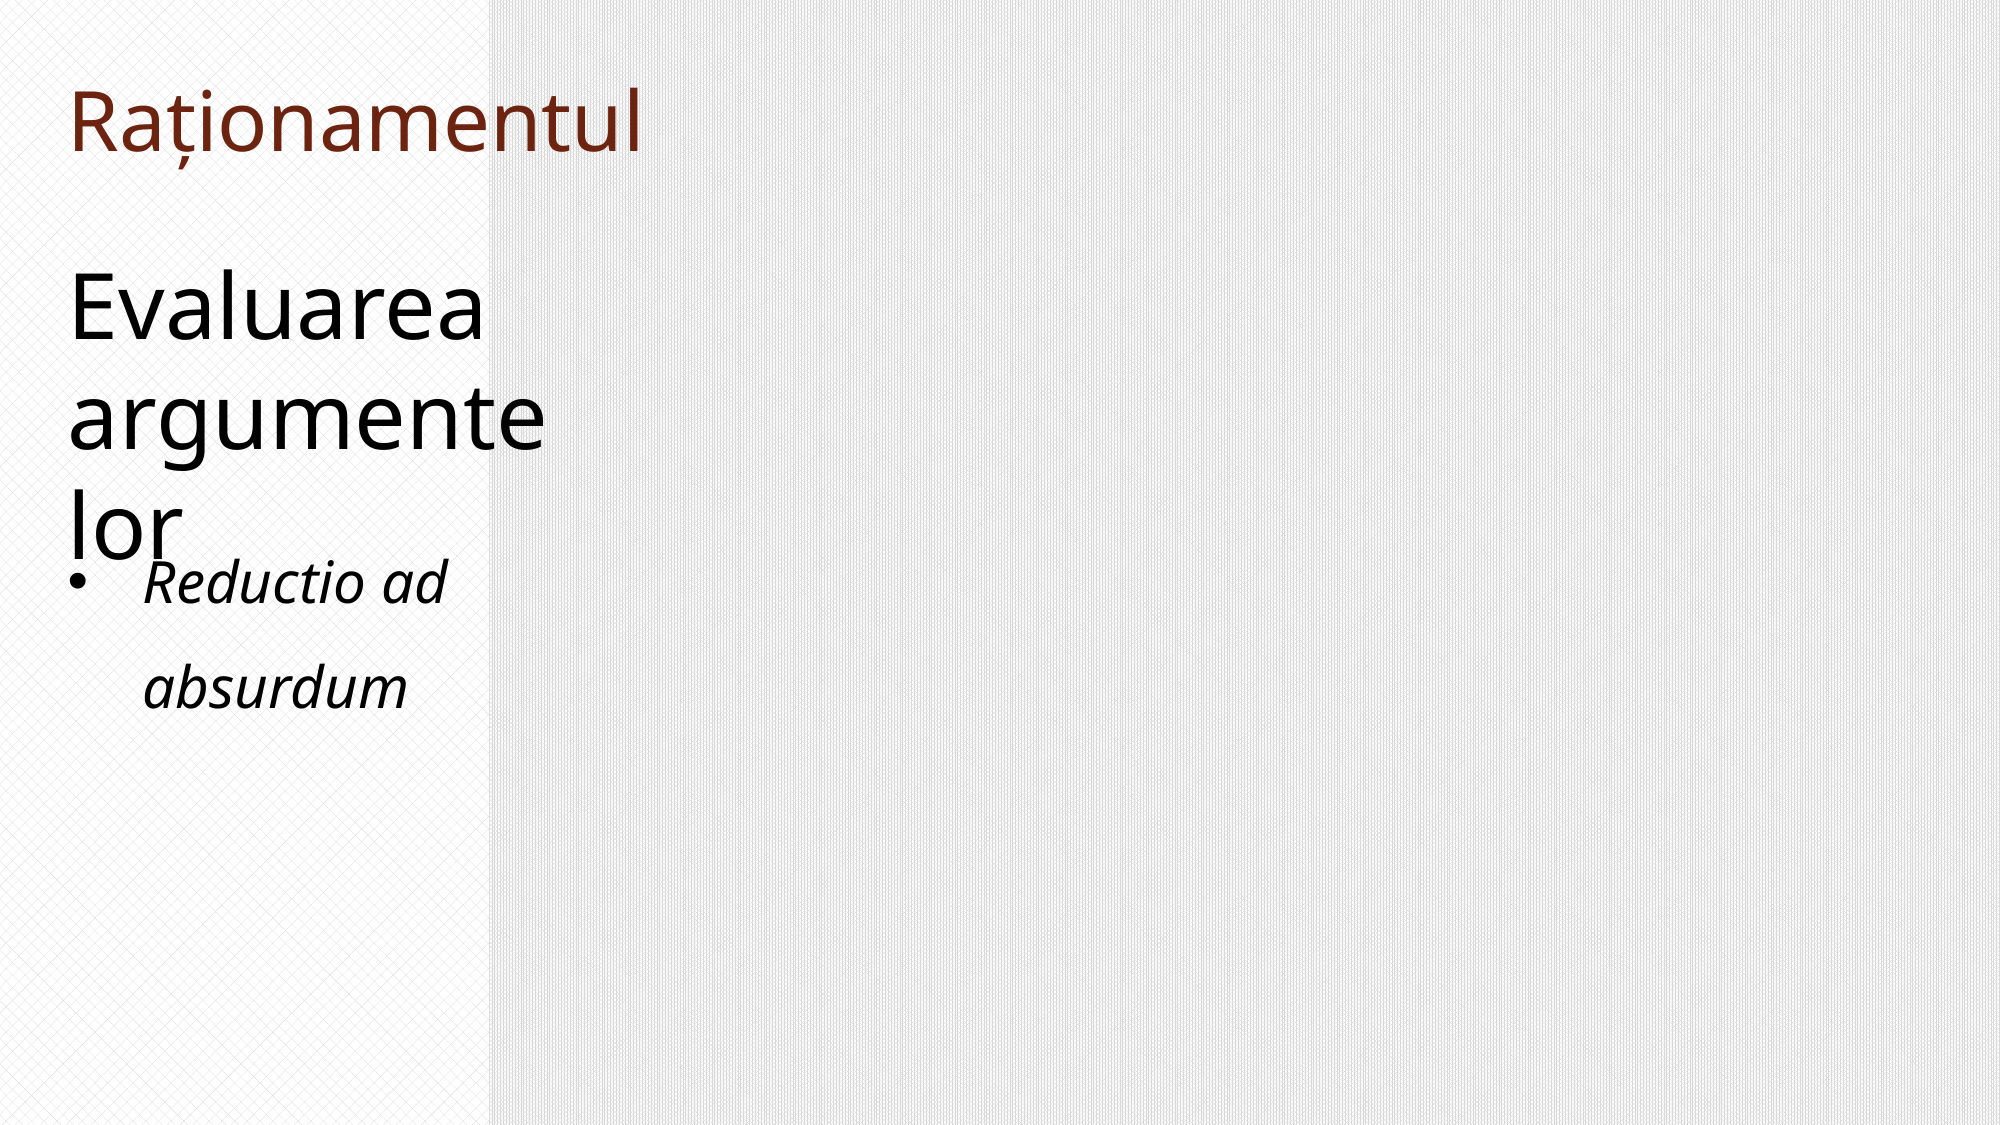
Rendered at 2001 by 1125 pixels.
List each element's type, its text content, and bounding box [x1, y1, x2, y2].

text_box Reductio ad absurdum [52, 502, 490, 728]
text_box [0, 0, 490, 1125]
text_box Raționamentul [52, 61, 1370, 176]
text_box Evaluarea argumentelor [52, 240, 586, 586]
